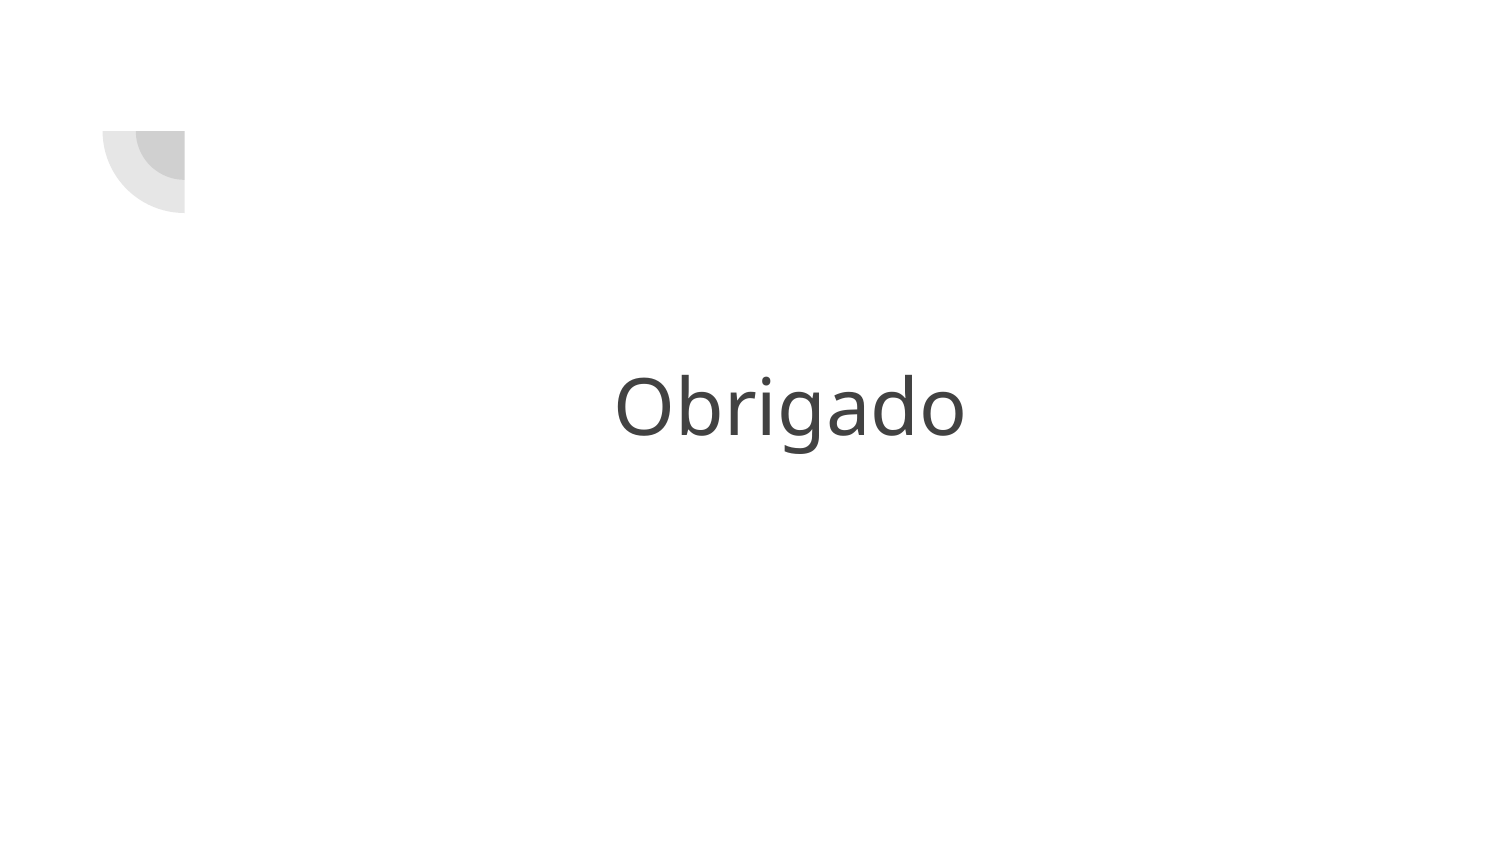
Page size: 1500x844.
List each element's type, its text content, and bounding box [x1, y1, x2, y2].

list Obrigado [213, 326, 1368, 744]
